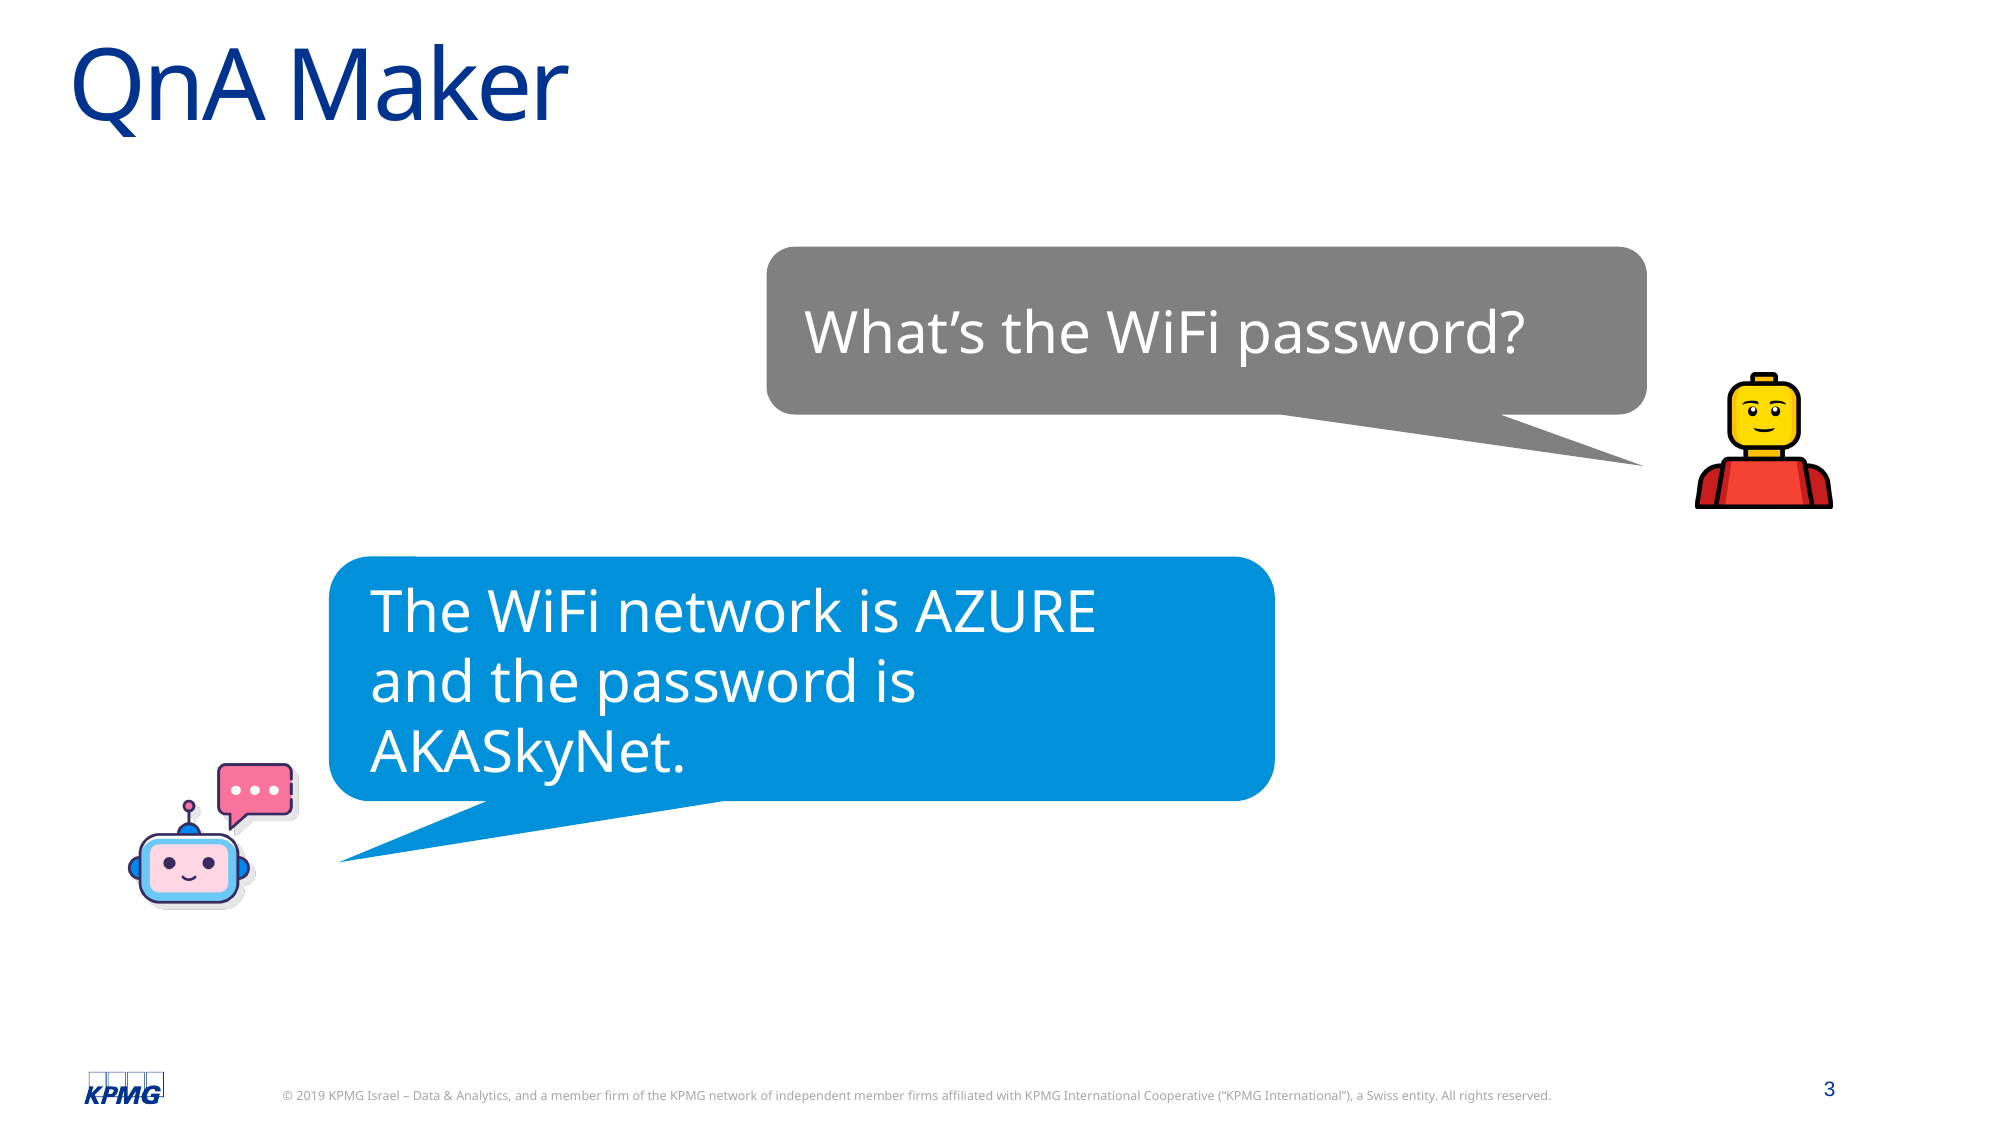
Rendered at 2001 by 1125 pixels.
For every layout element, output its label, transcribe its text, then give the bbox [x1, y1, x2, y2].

text_box What’s the WiFi password? [765, 246, 1648, 467]
picture [123, 746, 303, 926]
text_box The WiFi network is AZURE and the password is AKASkyNet. [327, 555, 1276, 864]
text_box QnA Maker [0, 13, 711, 148]
picture [1695, 372, 1833, 509]
